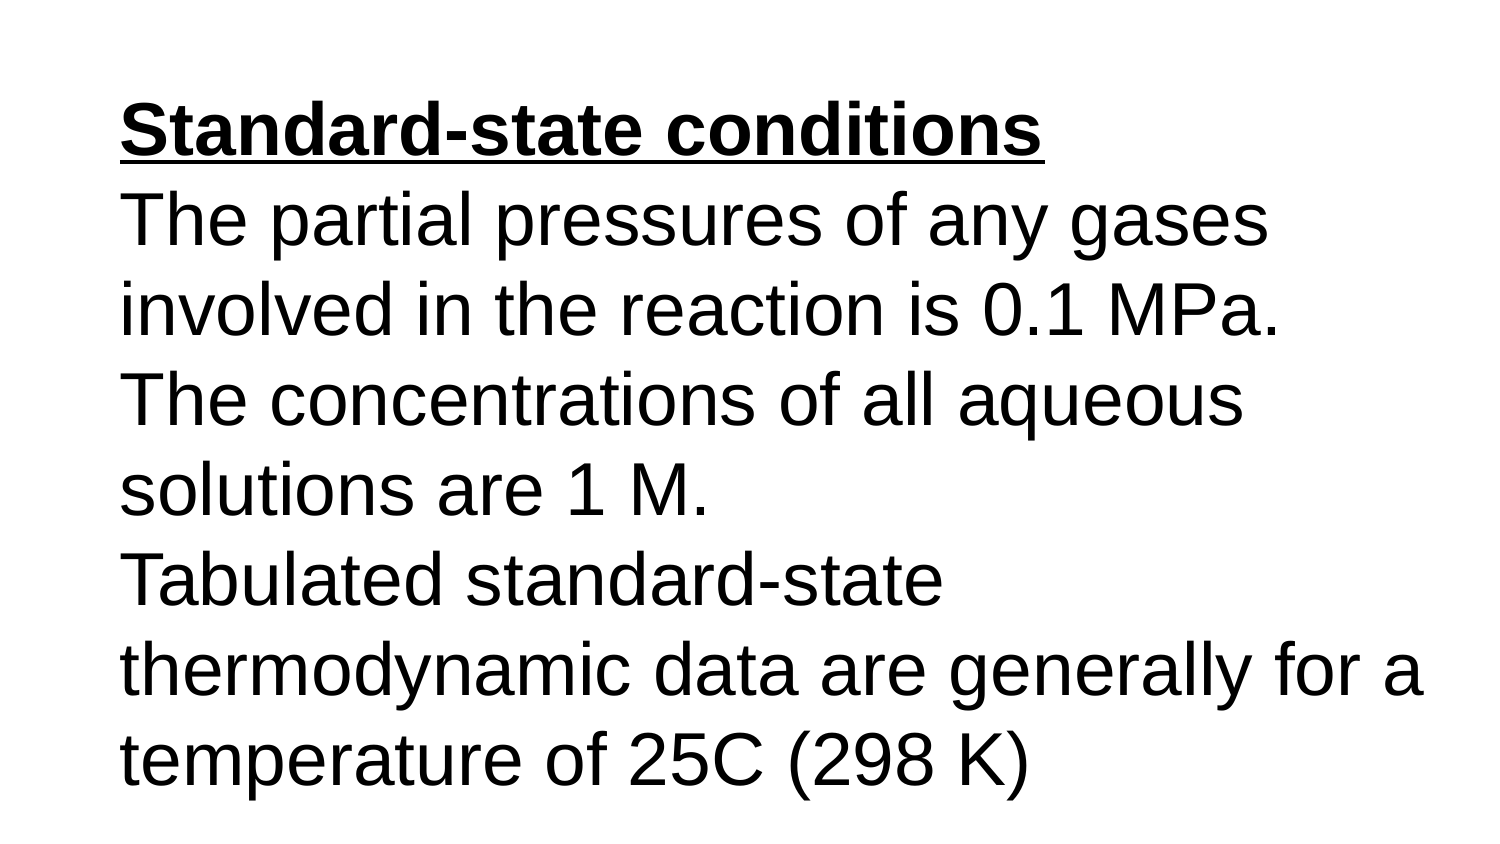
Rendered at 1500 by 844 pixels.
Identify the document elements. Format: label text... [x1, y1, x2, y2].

text_box Standard-state conditions The partial pressures of any gases involved in the reaction is 0.1 MPa. The concentrations of all aqueous solutions are 1 M. Tabulated standard-state thermodynamic data are generally for a temperature of 25C (298 K) [104, 75, 1487, 806]
